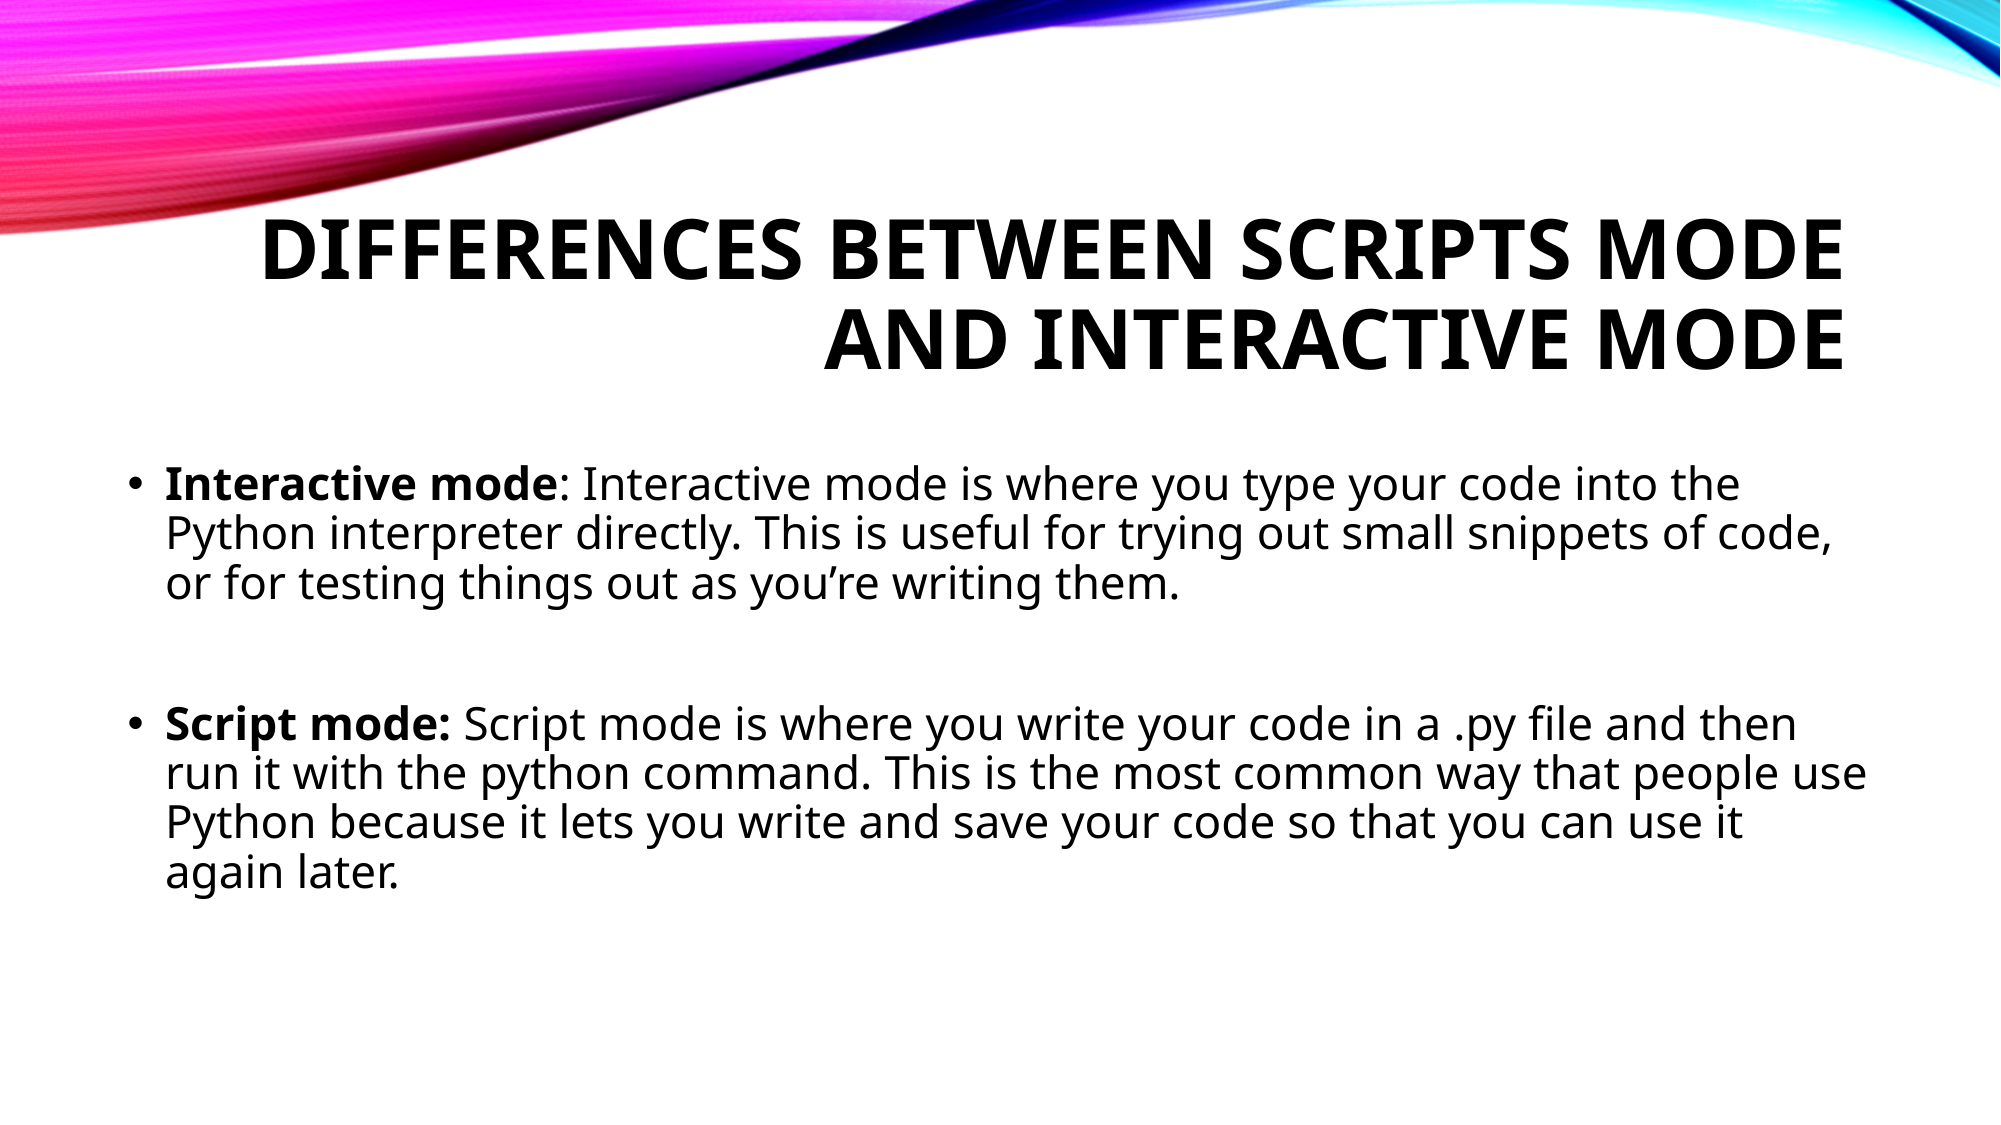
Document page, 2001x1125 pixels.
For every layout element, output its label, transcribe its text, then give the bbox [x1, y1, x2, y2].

title Differences between Scripts mode and Interactive Mode [137, 198, 1863, 453]
picture [1910, 0, 2000, 45]
picture [1890, 0, 2000, 75]
picture [0, 0, 2000, 237]
list Interactive mode: Interactive mode is where you type your code into the Python interpreter directly. This is useful for trying out small snippets of code, or for testing things out as you’re writing them. Script mode: Script mode is where you write your code in a .py file and then run it with the python command. This is the most common way that people use Python because it lets you write and save your code so that you can use it again later. [112, 453, 1888, 1114]
